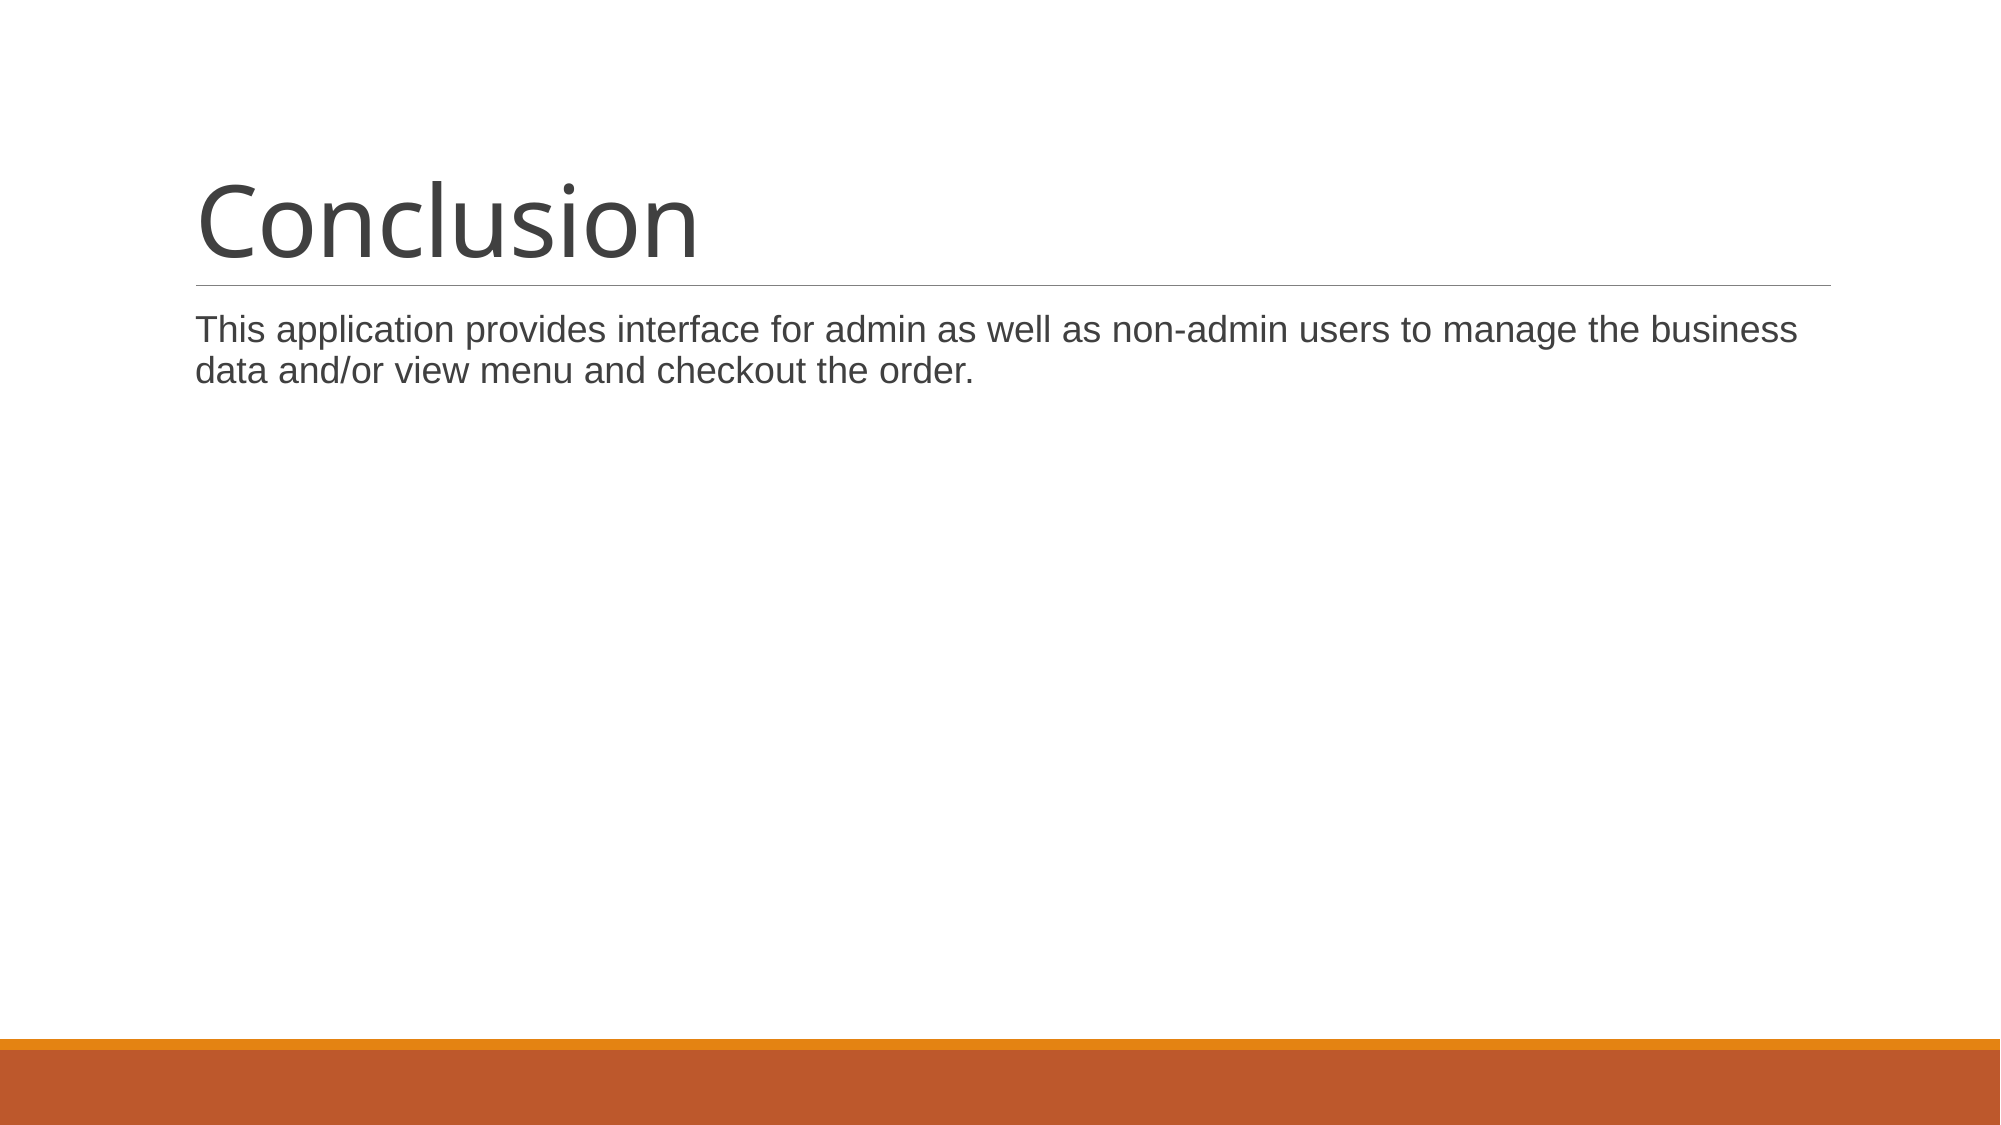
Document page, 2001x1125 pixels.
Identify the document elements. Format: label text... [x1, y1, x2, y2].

list This application provides interface for admin as well as non-admin users to manage the business data and/or view menu and checkout the order. [180, 302, 1830, 963]
title Conclusion [180, 47, 1830, 285]
